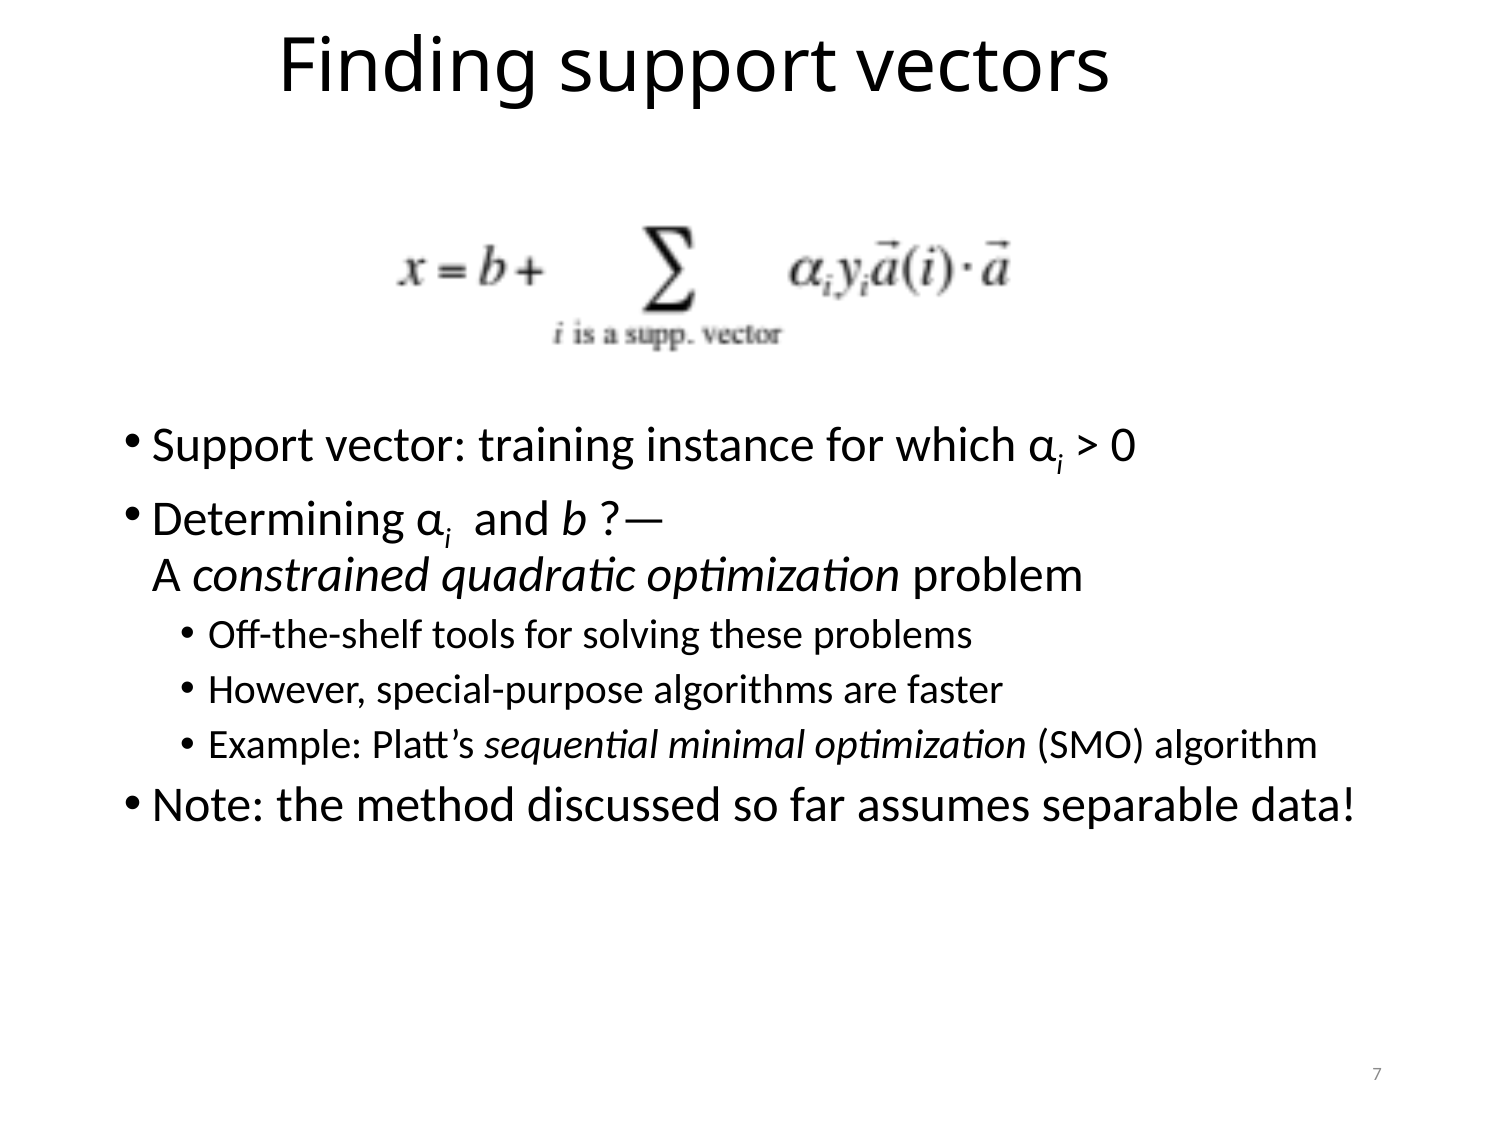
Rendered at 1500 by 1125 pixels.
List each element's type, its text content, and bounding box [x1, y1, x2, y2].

slide_number 7 [1059, 1042, 1397, 1103]
list Support vector: training instance for which αi > 0 Determining αi and b ?— A constrained quadratic optimization problem Off-the-shelf tools for solving these problems However, special-purpose algorithms are faster Example: Platt’s sequential minimal optimization (SMO) algorithm Note: the method discussed so far assumes separable data! [109, 405, 1437, 1058]
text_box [391, 217, 1018, 360]
title Finding support vectors [262, 0, 1500, 148]
